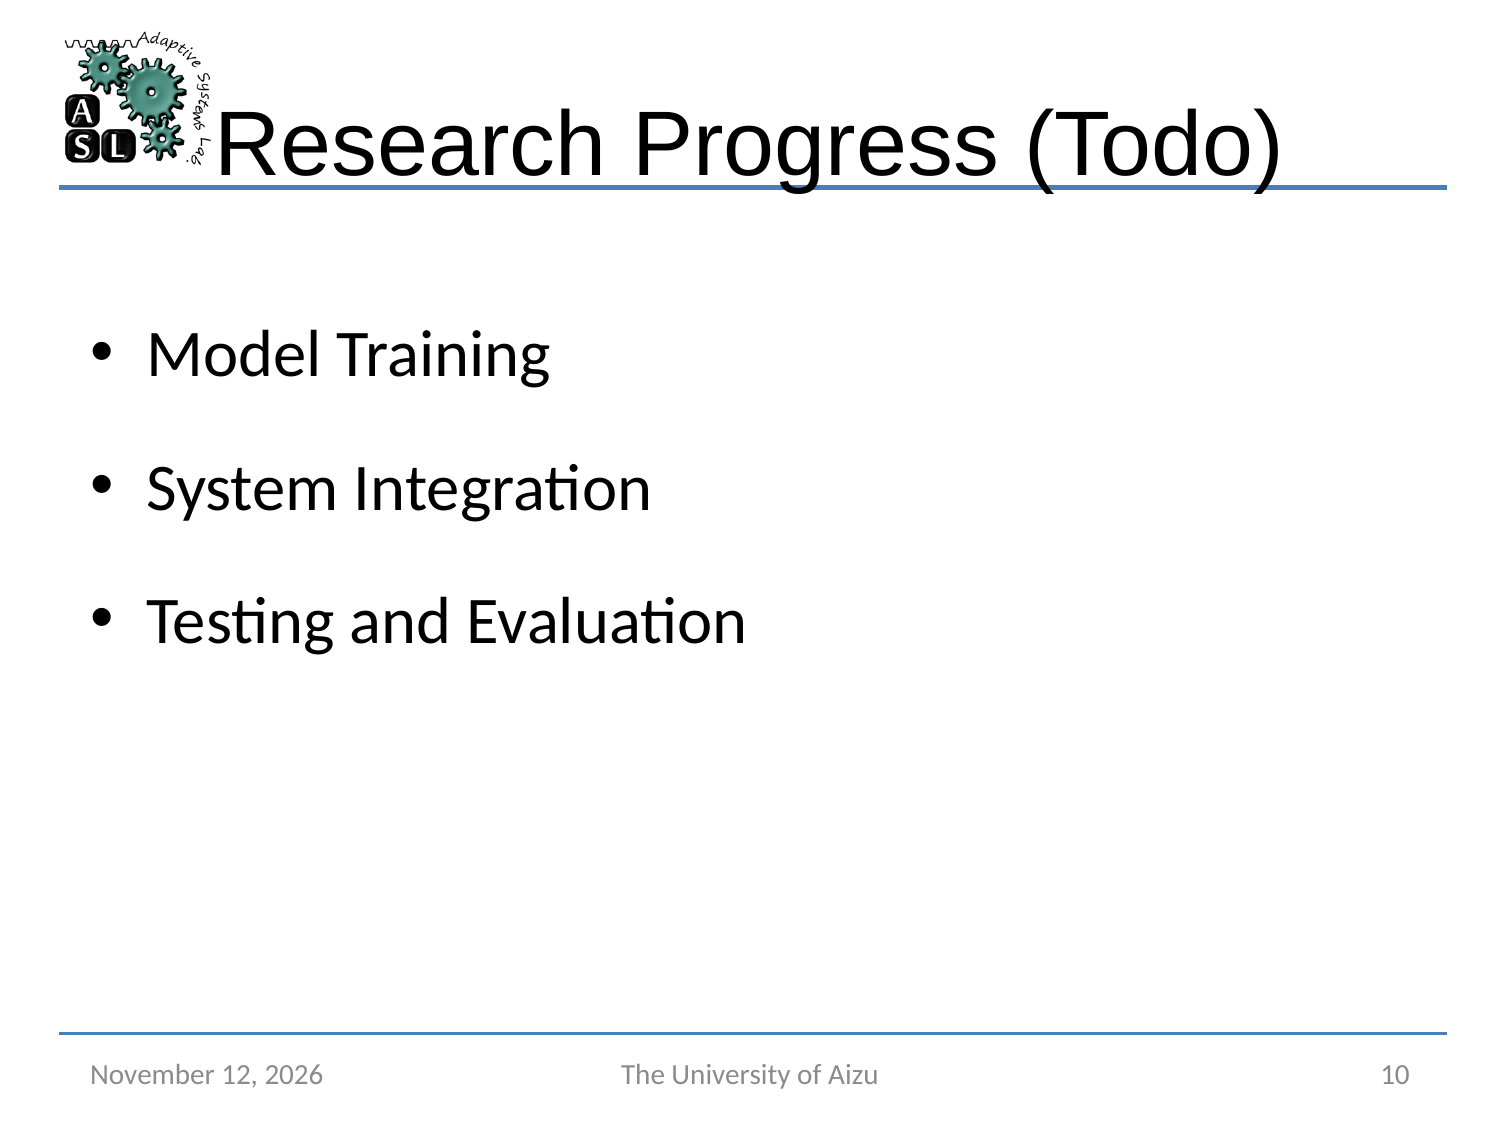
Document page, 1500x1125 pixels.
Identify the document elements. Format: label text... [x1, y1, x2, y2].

list Model Training System Integration Testing and Evaluation [75, 262, 1425, 1005]
picture [58, 30, 211, 169]
title Research Progress (Todo) [75, 45, 1425, 233]
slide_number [75, 1042, 425, 1103]
footer The University of Aizu [512, 1042, 988, 1103]
slide_number 10 [1074, 1042, 1425, 1103]
